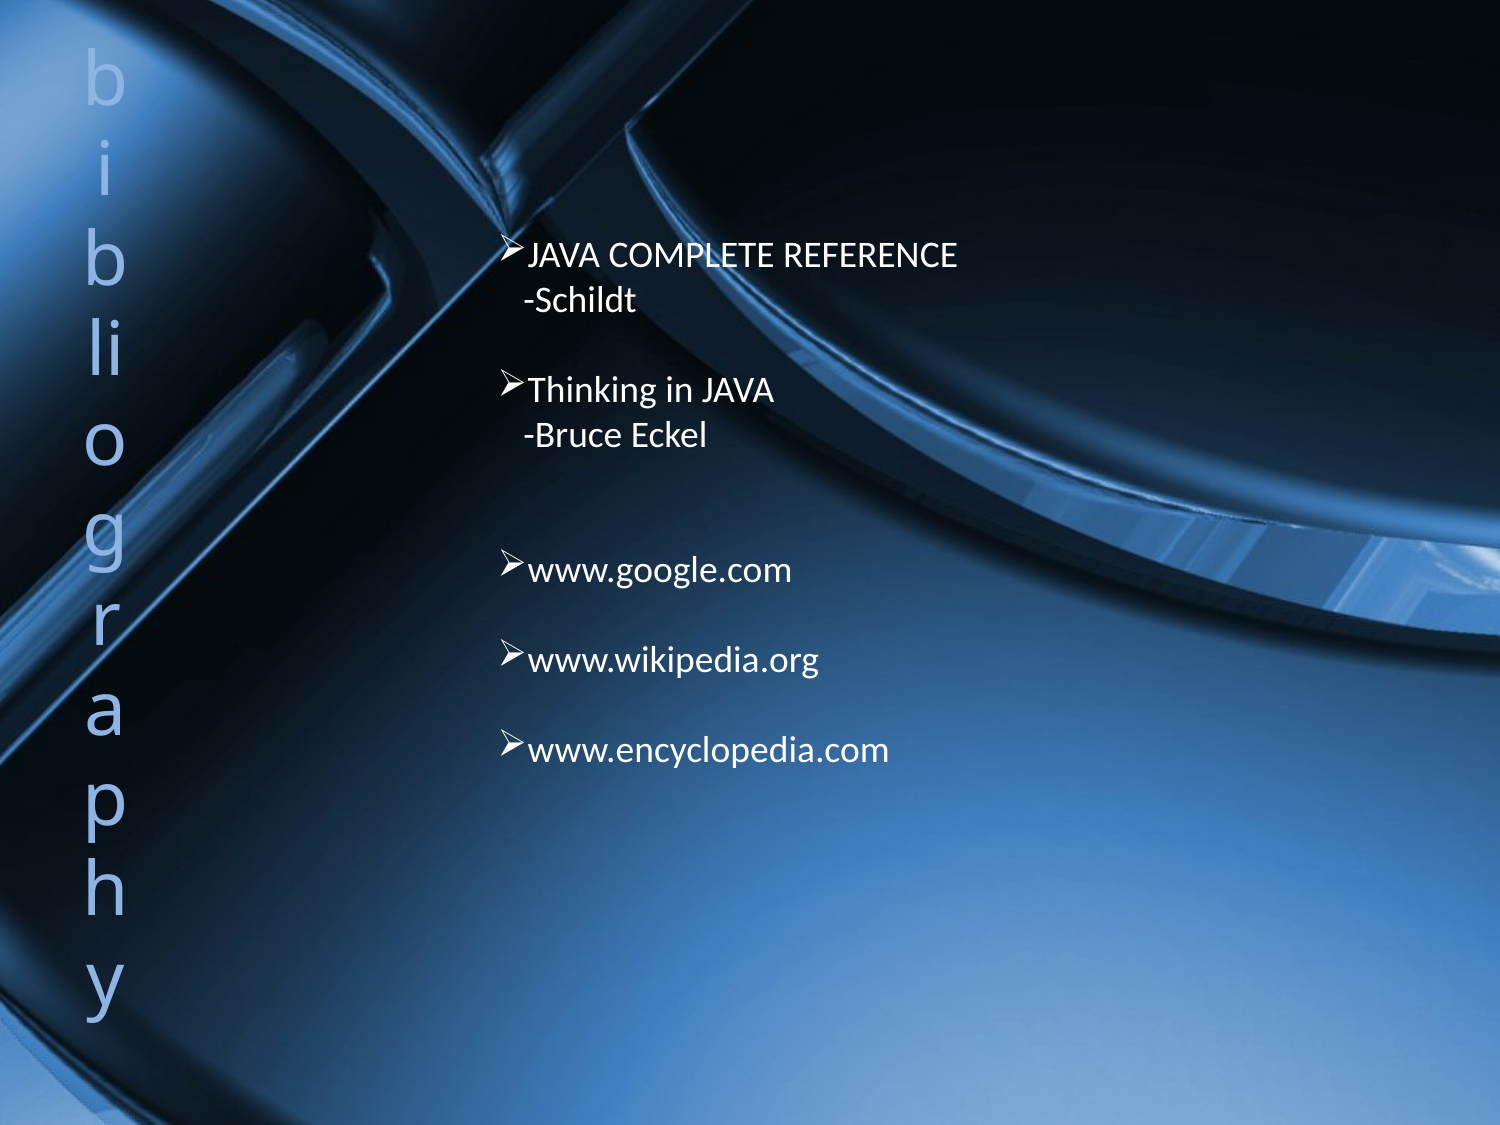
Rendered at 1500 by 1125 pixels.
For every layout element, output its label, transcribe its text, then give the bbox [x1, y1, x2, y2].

text_box bibliography [58, 23, 153, 1029]
text_box JAVA COMPLETE REFERENCE -Schildt Thinking in JAVA -Bruce Eckel www.google.com www.wikipedia.org www.encyclopedia.com [483, 222, 974, 913]
picture [0, 0, 1500, 1125]
